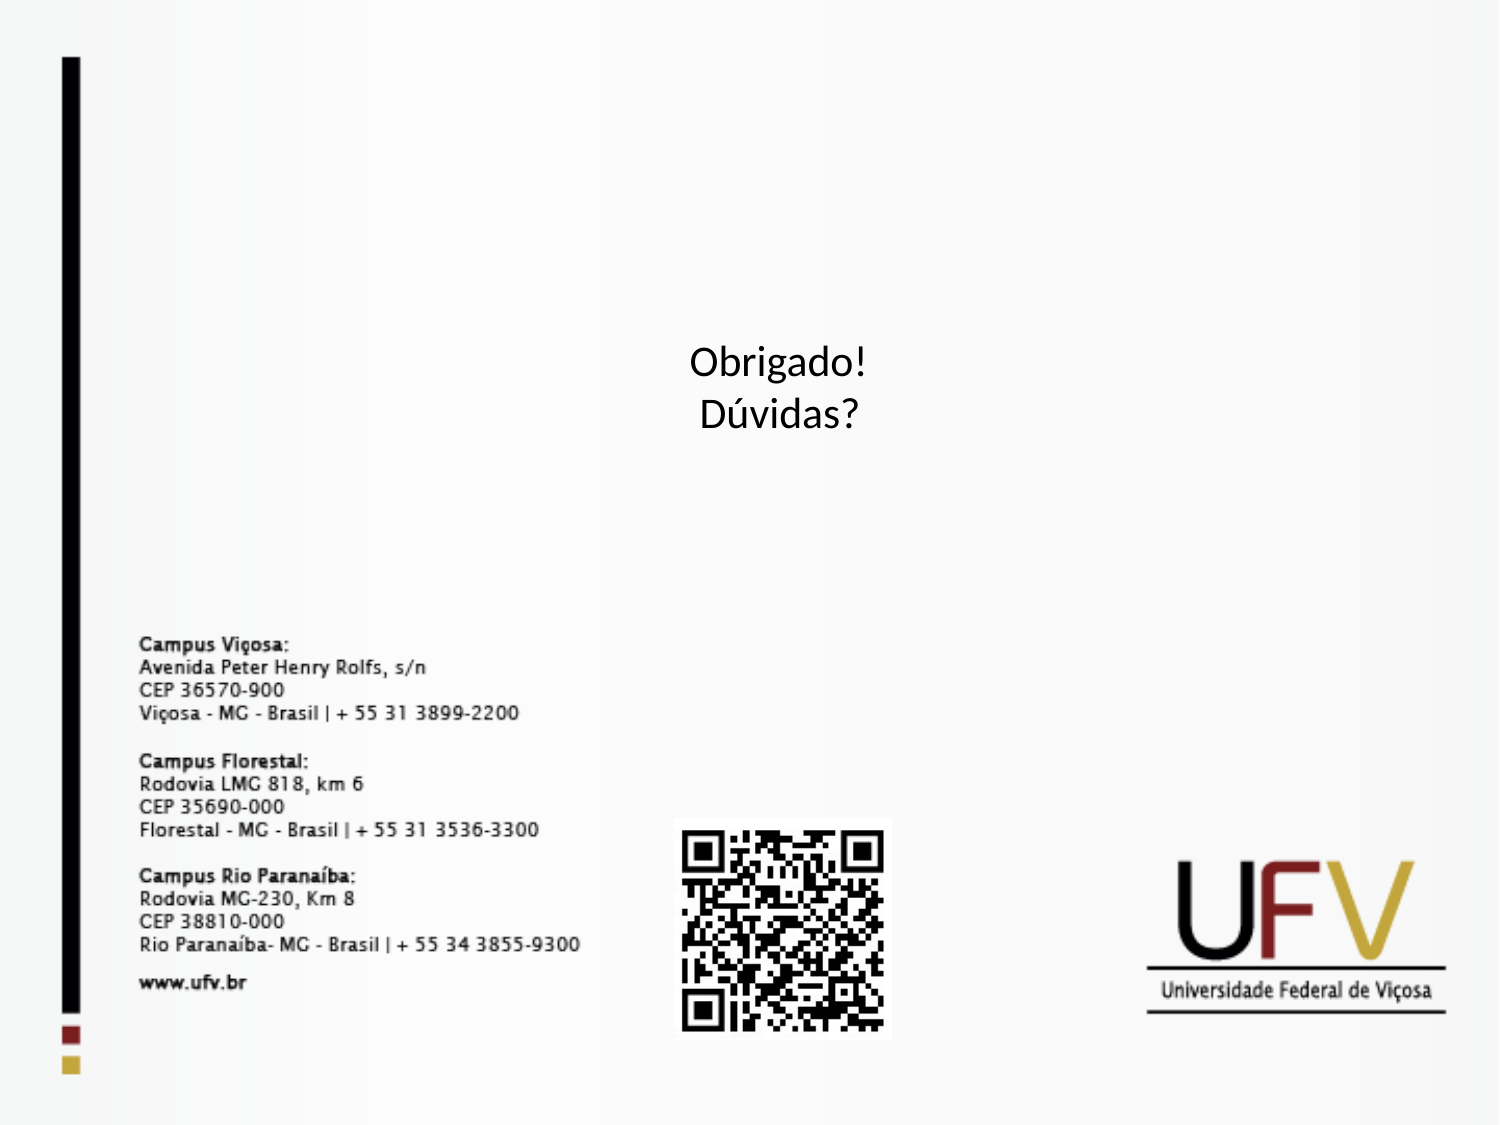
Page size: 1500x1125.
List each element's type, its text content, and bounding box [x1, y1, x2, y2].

picture [0, 0, 1500, 1125]
text_box Obrigado! Dúvidas? [674, 325, 908, 445]
